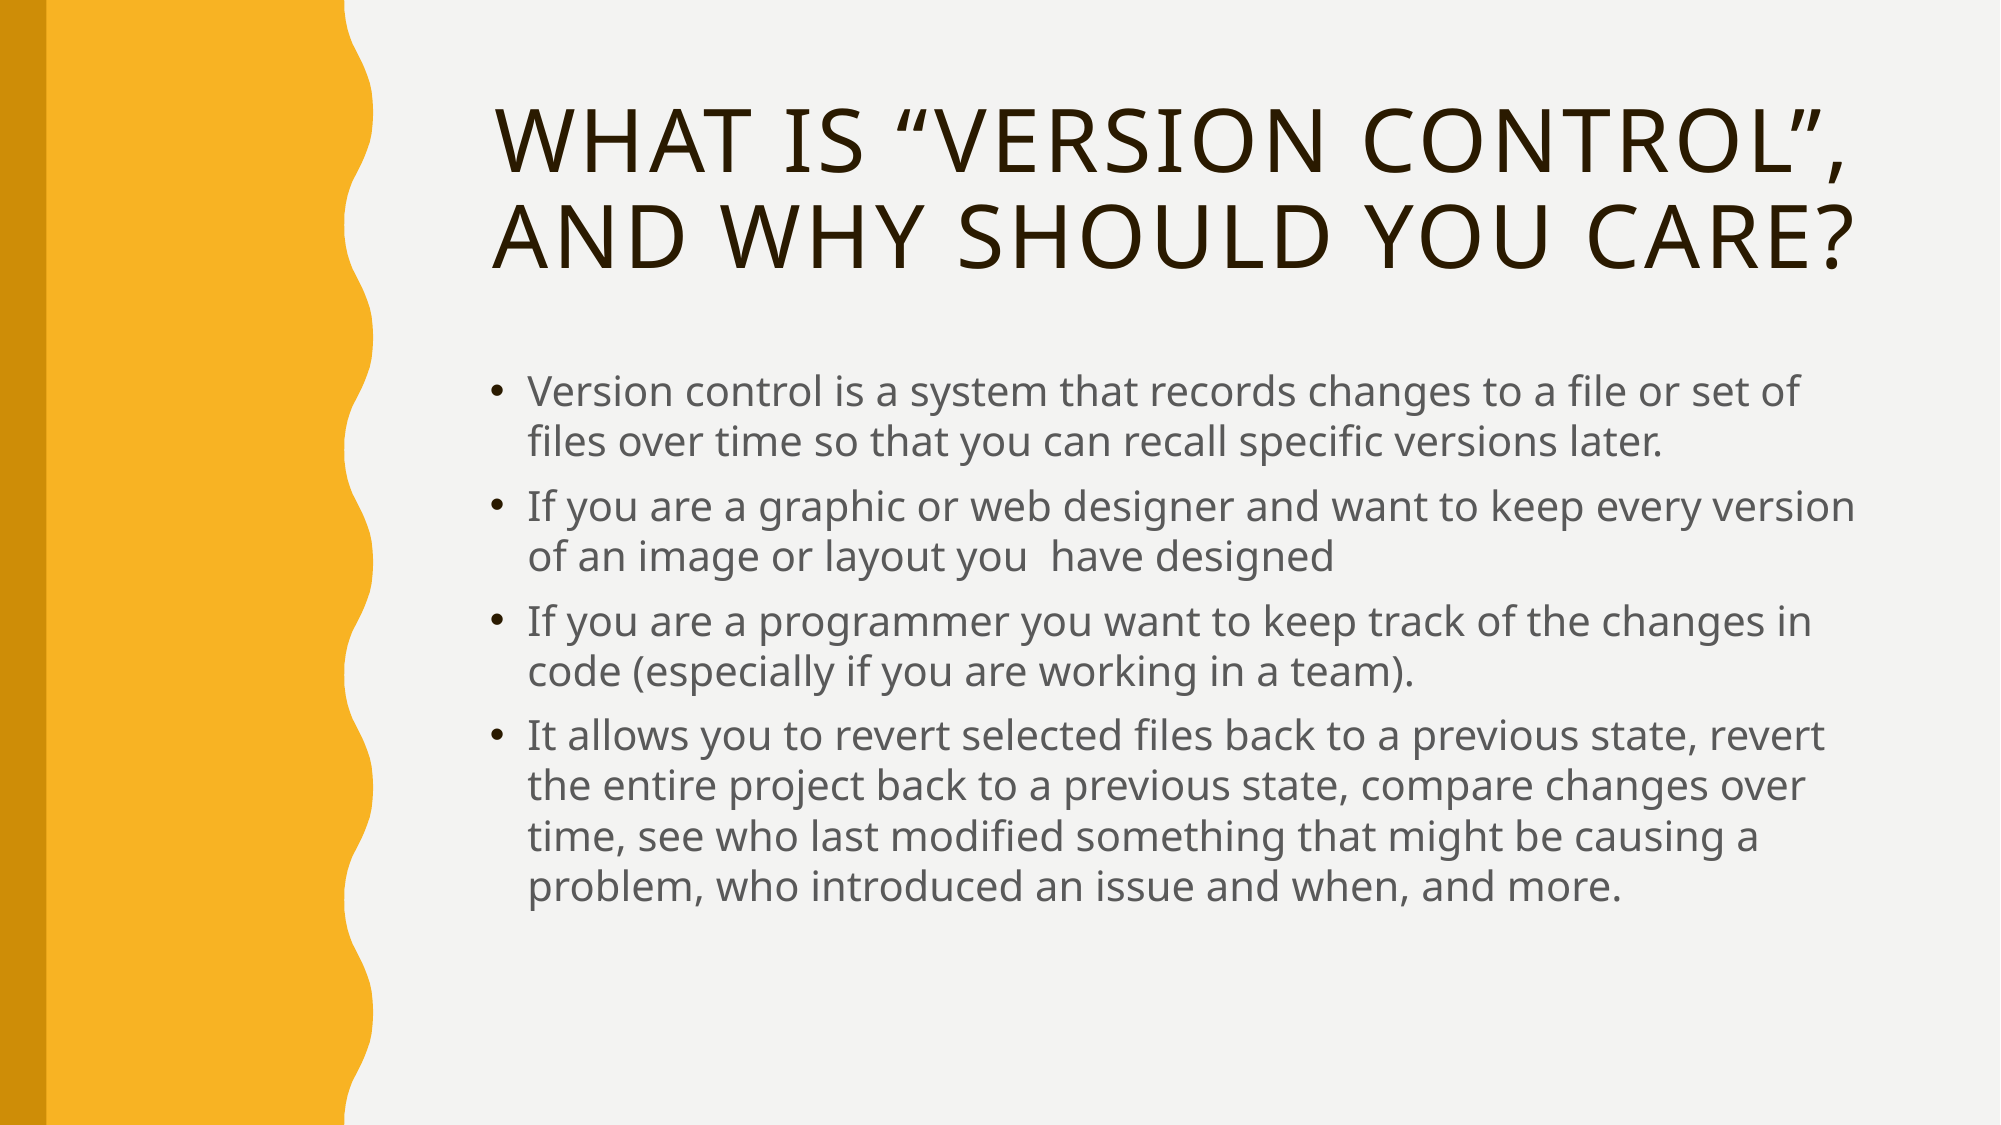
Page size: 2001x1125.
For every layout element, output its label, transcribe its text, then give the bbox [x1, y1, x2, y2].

title What is “version control”, and why should you care? [474, 62, 1875, 295]
text_box [0, 0, 47, 1125]
text_box [345, 0, 2000, 1125]
list Version control is a system that records changes to a file or set of files over time so that you can recall specific versions later. If you are a graphic or web designer and want to keep every version of an image or layout you have designed If you are a programmer you want to keep track of the changes in code (especially if you are working in a team). It allows you to revert selected files back to a previous state, revert the entire project back to a previous state, compare changes over time, see who last modified something that might be causing a problem, who introduced an issue and when, and more. [474, 357, 1875, 965]
text_box [47, 0, 374, 1125]
